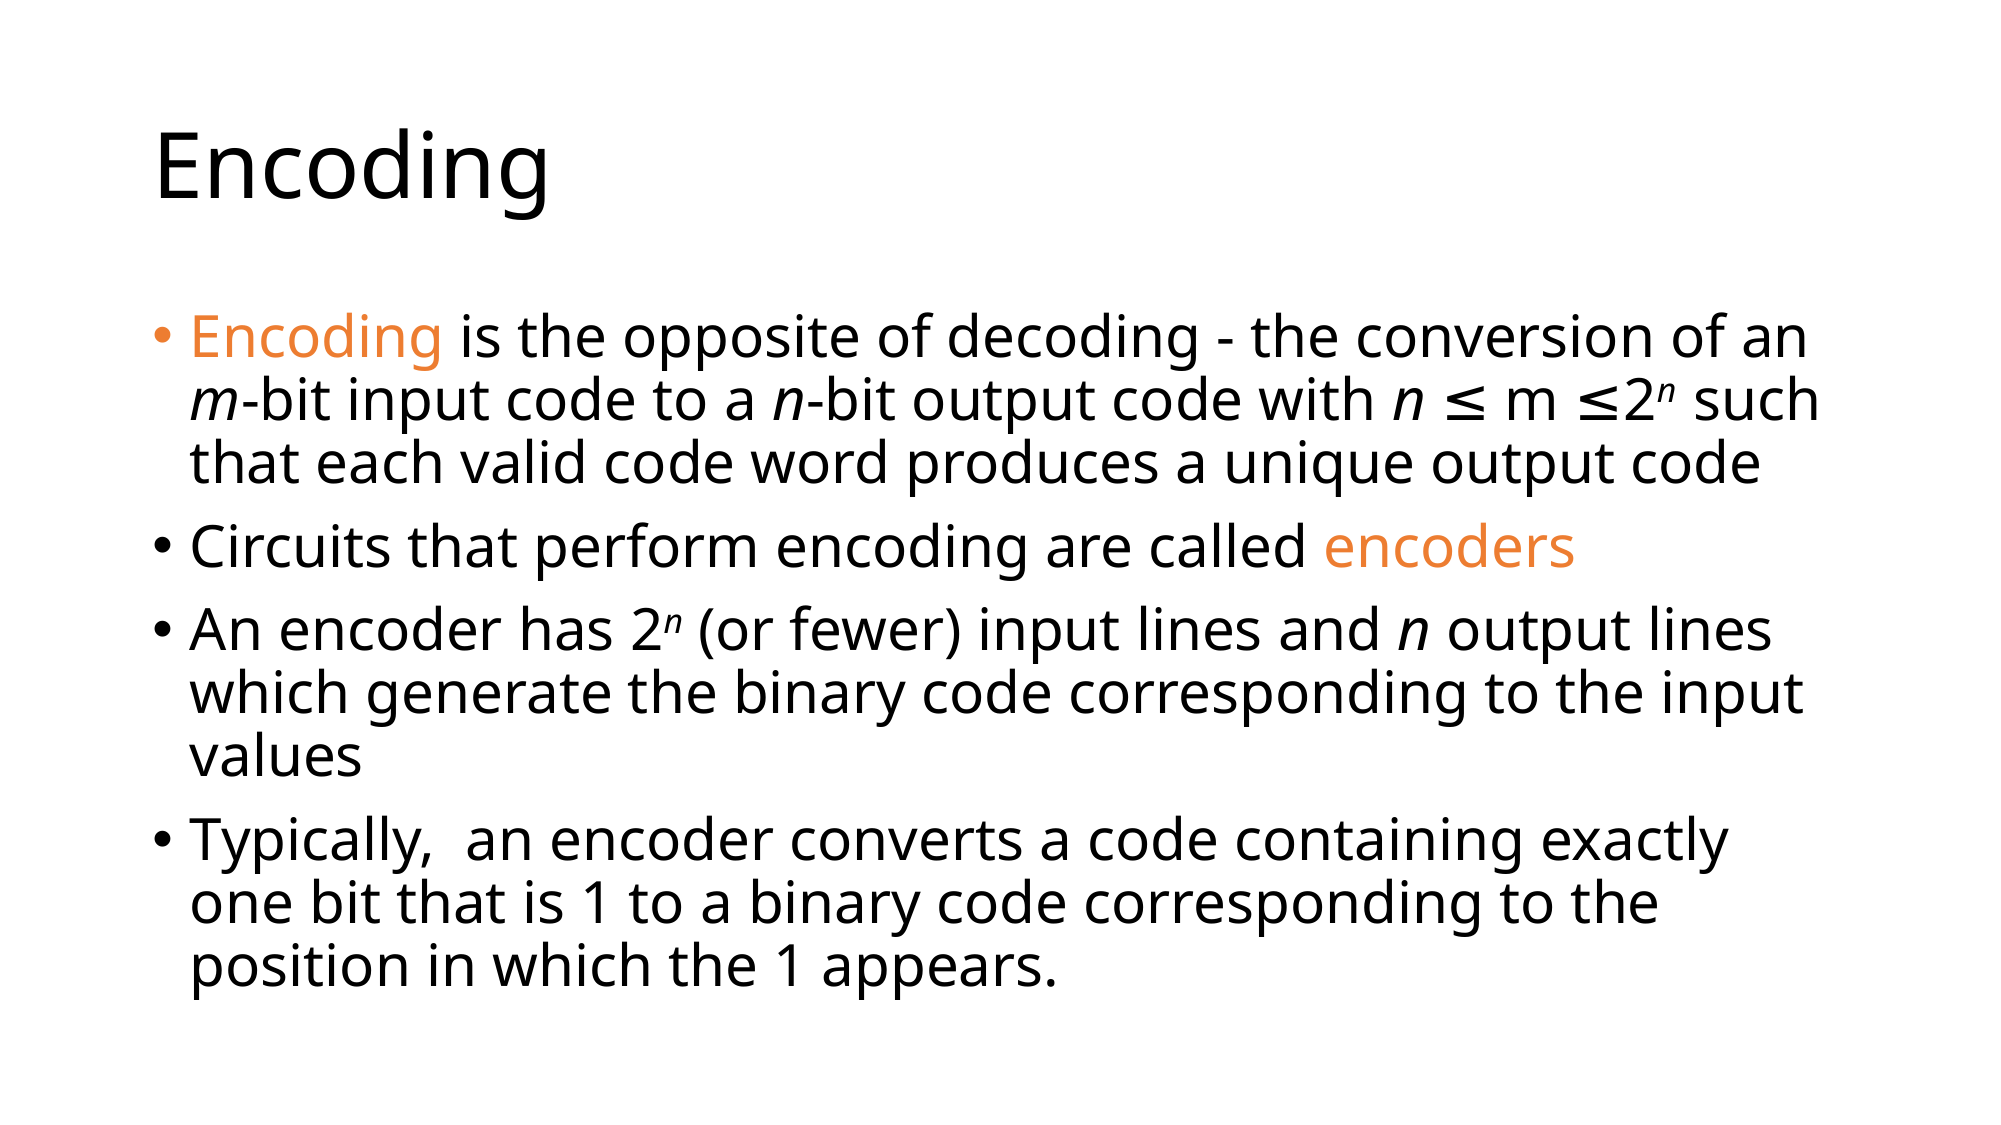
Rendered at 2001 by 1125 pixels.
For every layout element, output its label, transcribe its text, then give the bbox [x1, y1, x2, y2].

title Encoding [137, 59, 1863, 278]
list Encoding is the opposite of decoding - the conversion of an m-bit input code to a n-bit output code with n ≤ m ≤2n such that each valid code word produces a unique output code Circuits that perform encoding are called encoders An encoder has 2n (or fewer) input lines and n output lines which generate the binary code corresponding to the input values Typically, an encoder converts a code containing exactly one bit that is 1 to a binary code corresponding to the position in which the 1 appears. [137, 299, 1863, 1014]
